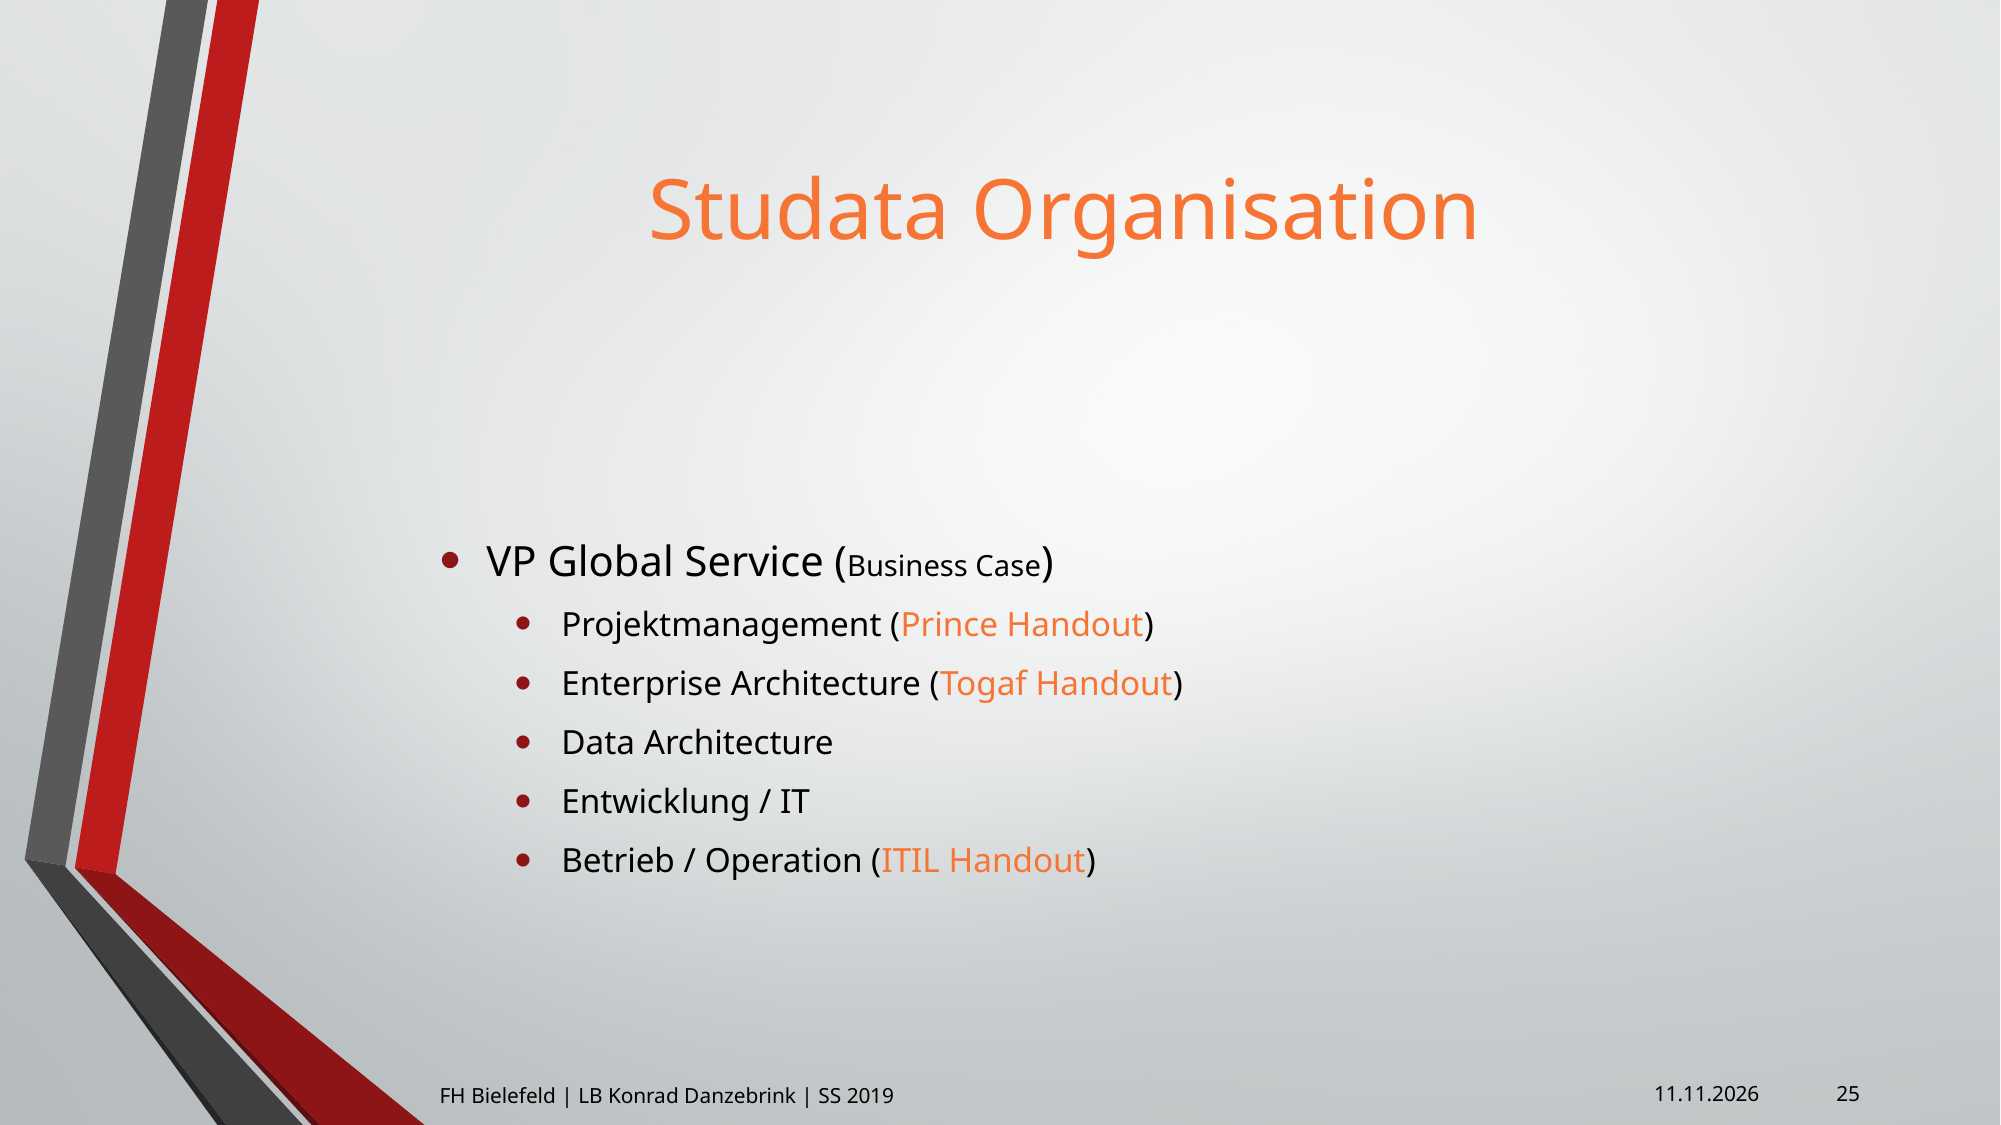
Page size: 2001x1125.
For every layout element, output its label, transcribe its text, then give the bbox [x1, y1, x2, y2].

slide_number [1587, 1065, 1775, 1125]
footer FH Bielefeld | LB Konrad Danzebrink | SS 2019 [424, 1065, 1587, 1125]
title Studata Organisation [243, 112, 1887, 300]
slide_number 25 [1784, 1064, 1875, 1125]
list VP Global Service (Business Case) Projektmanagement (Prince Handout) Enterprise Architecture (Togaf Handout) Data Architecture Entwicklung / IT Betrieb / Operation (ITIL Handout) [424, 377, 1887, 1037]
